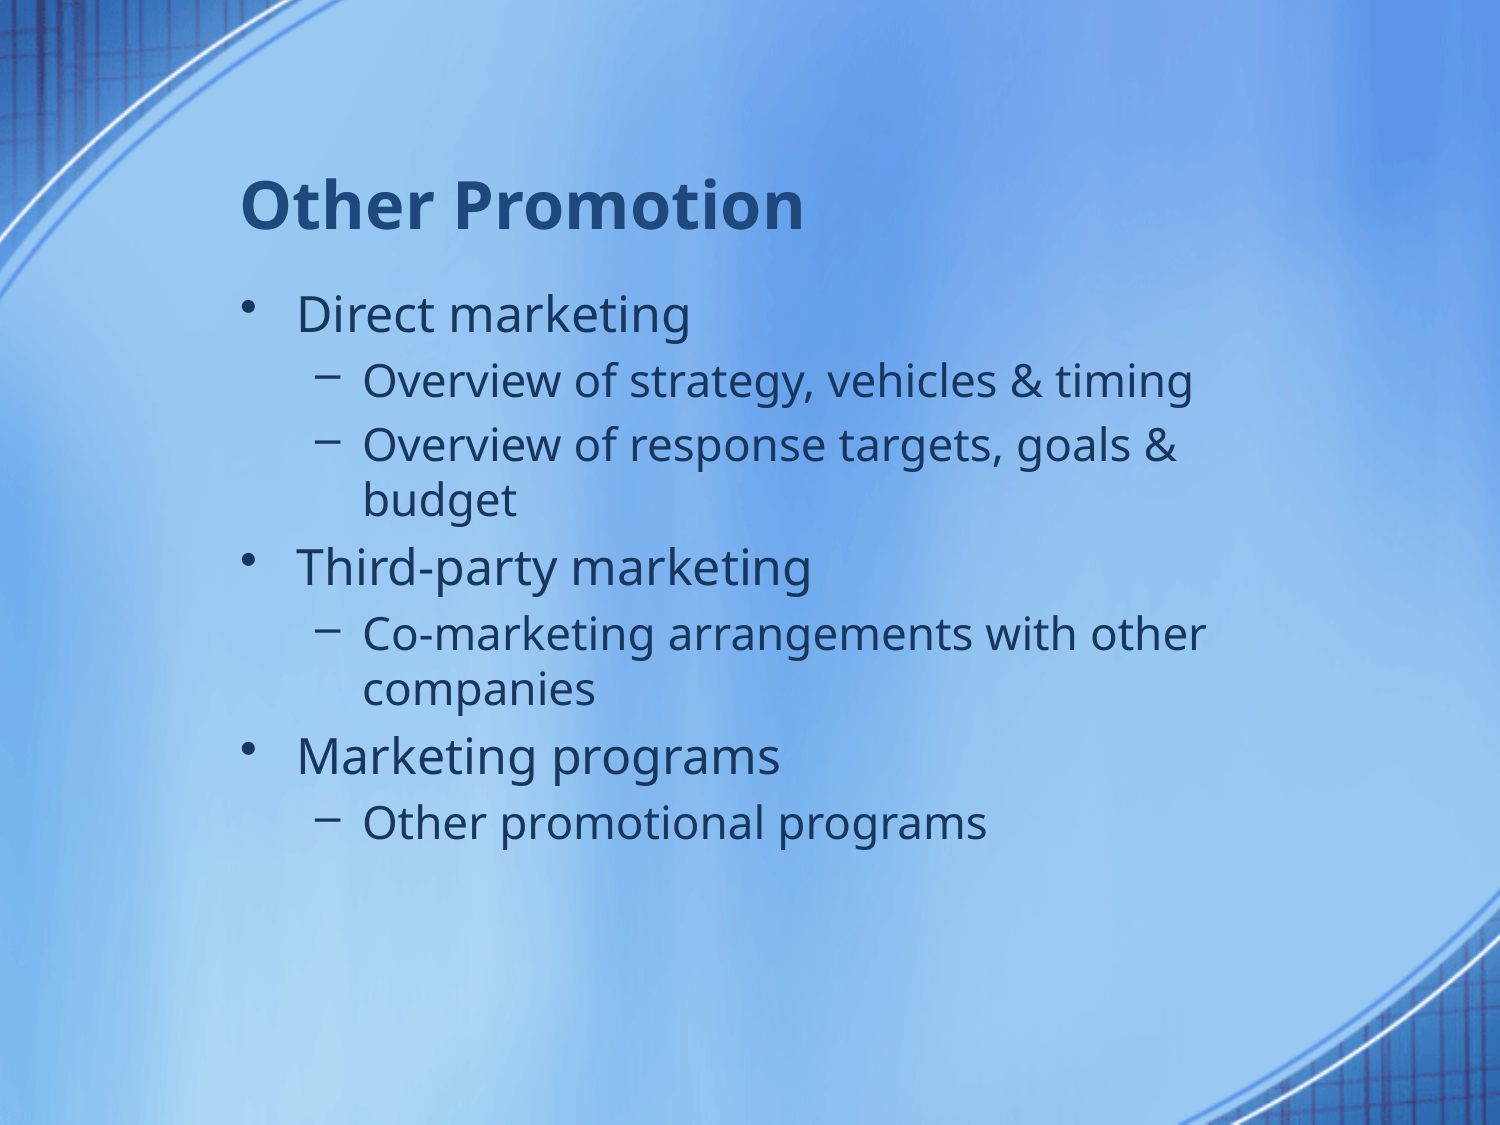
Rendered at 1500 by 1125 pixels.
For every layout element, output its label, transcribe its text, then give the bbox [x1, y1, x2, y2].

list Direct marketing Overview of strategy, vehicles & timing Overview of response targets, goals & budget Third-party marketing Co-marketing arrangements with other companies Marketing programs Other promotional programs [225, 275, 1350, 975]
picture [0, 0, 1500, 1125]
title Other Promotion [224, 62, 1350, 250]
